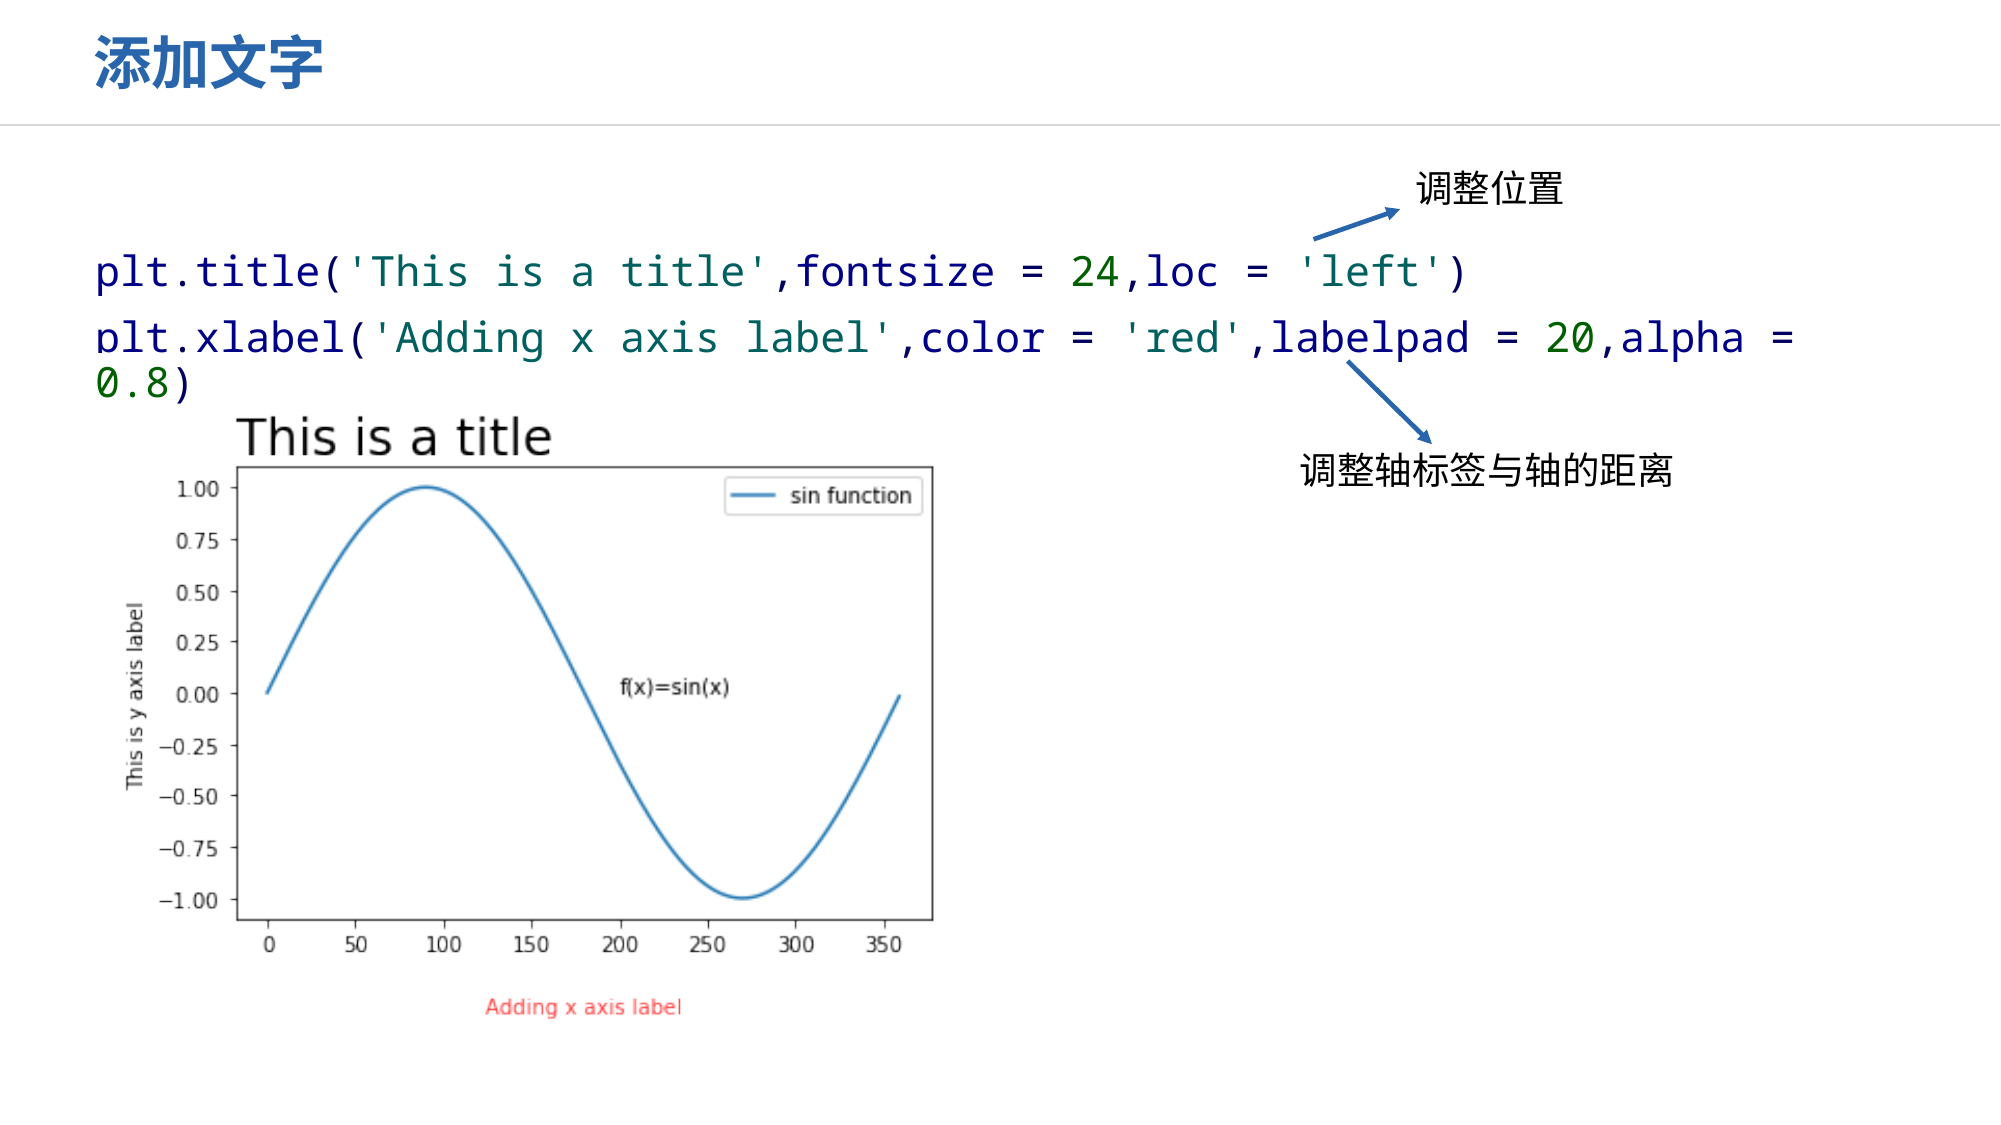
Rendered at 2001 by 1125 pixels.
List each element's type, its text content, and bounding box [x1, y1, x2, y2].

text_box 添加文字 [78, 19, 878, 106]
picture [114, 402, 953, 1032]
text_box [1313, 209, 1401, 240]
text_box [1347, 361, 1433, 445]
text_box 调整轴标签与轴的距离 [1285, 439, 1710, 500]
text_box 调整位置 [1400, 157, 1595, 218]
text_box plt.title('This is a title',fontsize = 24,loc = 'left') plt.xlabel('Adding x axis label',color = 'red',labelpad = 20,alpha = 0.8) [80, 172, 1920, 1067]
